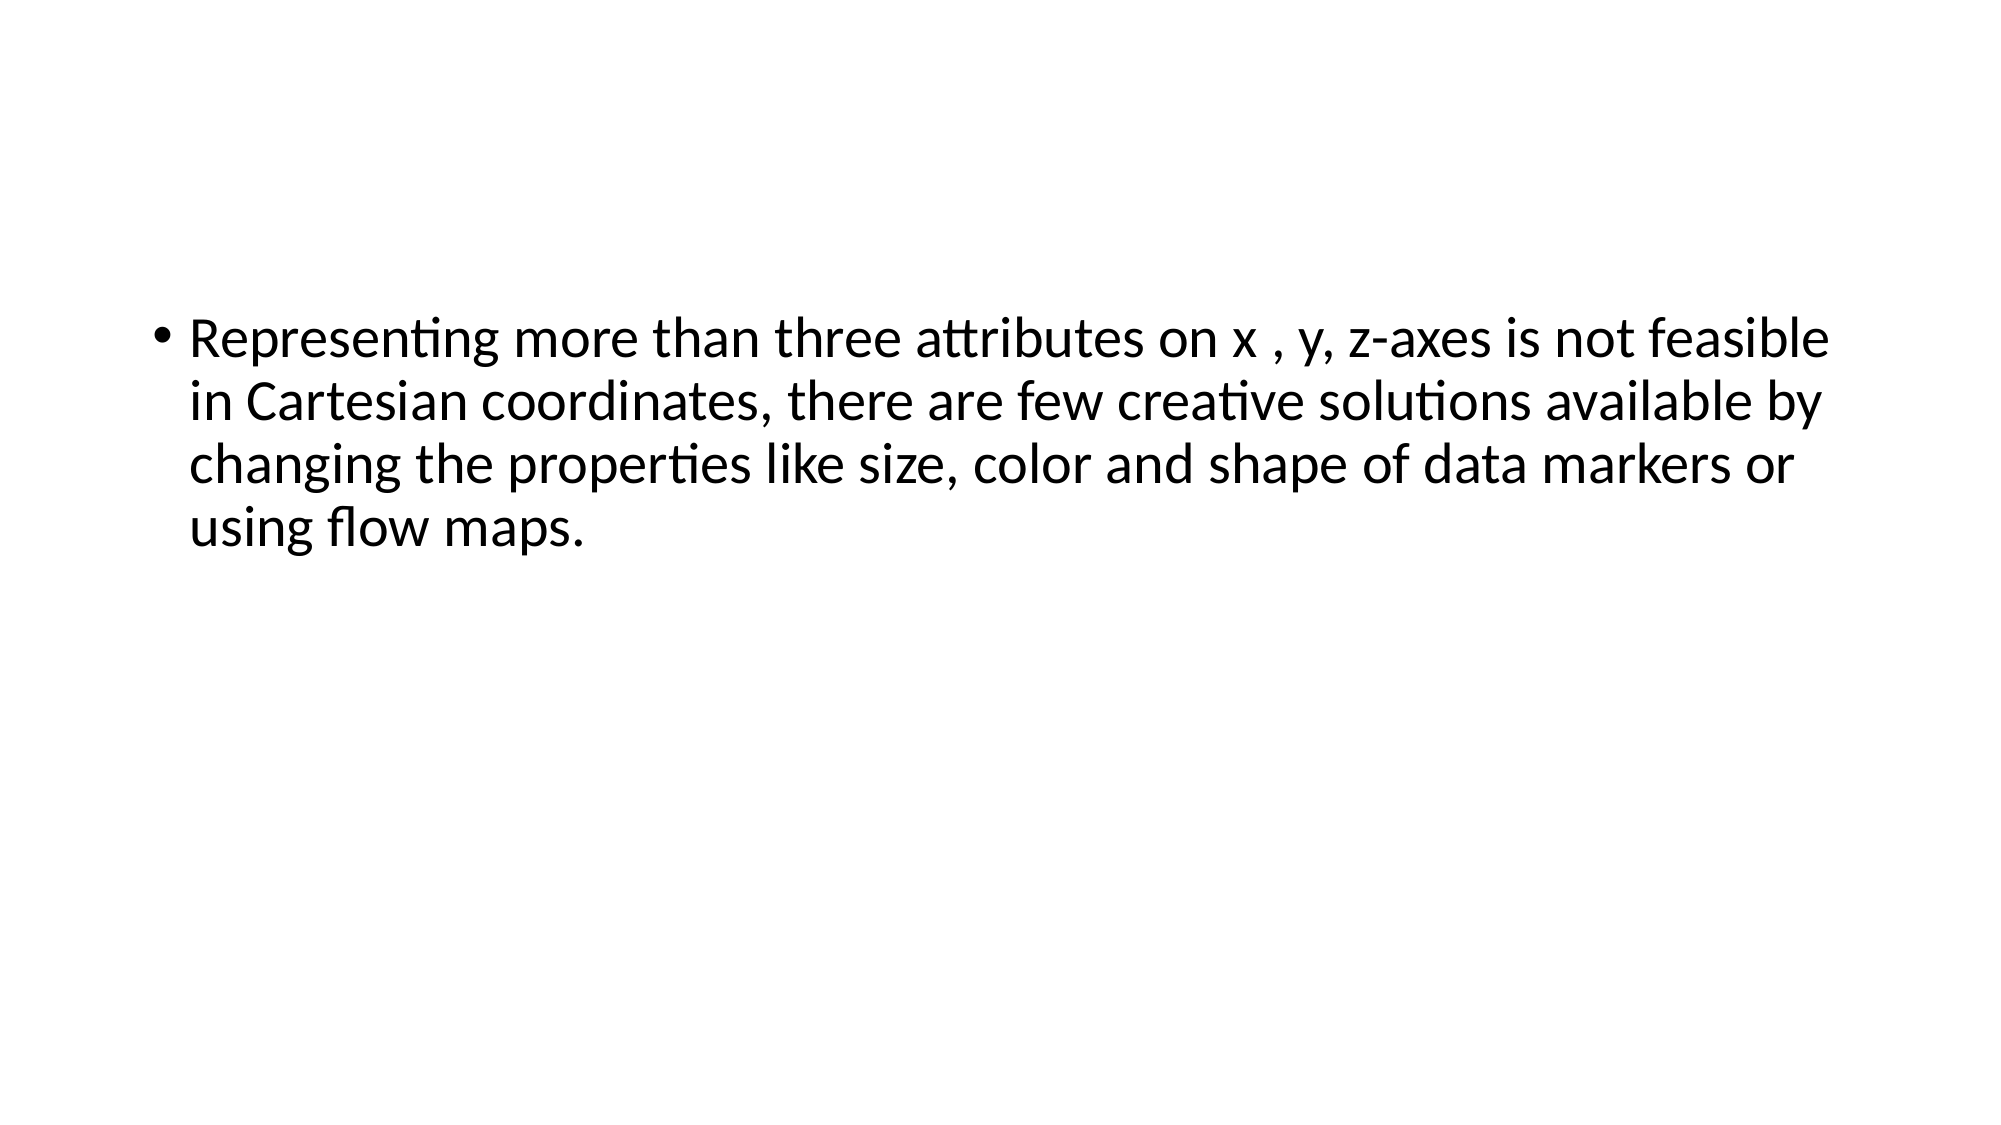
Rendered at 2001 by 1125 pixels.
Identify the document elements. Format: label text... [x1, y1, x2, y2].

list Representing more than three attributes on x , y, z-axes is not feasible in Cartesian coordinates, there are few creative solutions available by changing the properties like size, color and shape of data markers or using flow maps. [137, 299, 1863, 1014]
